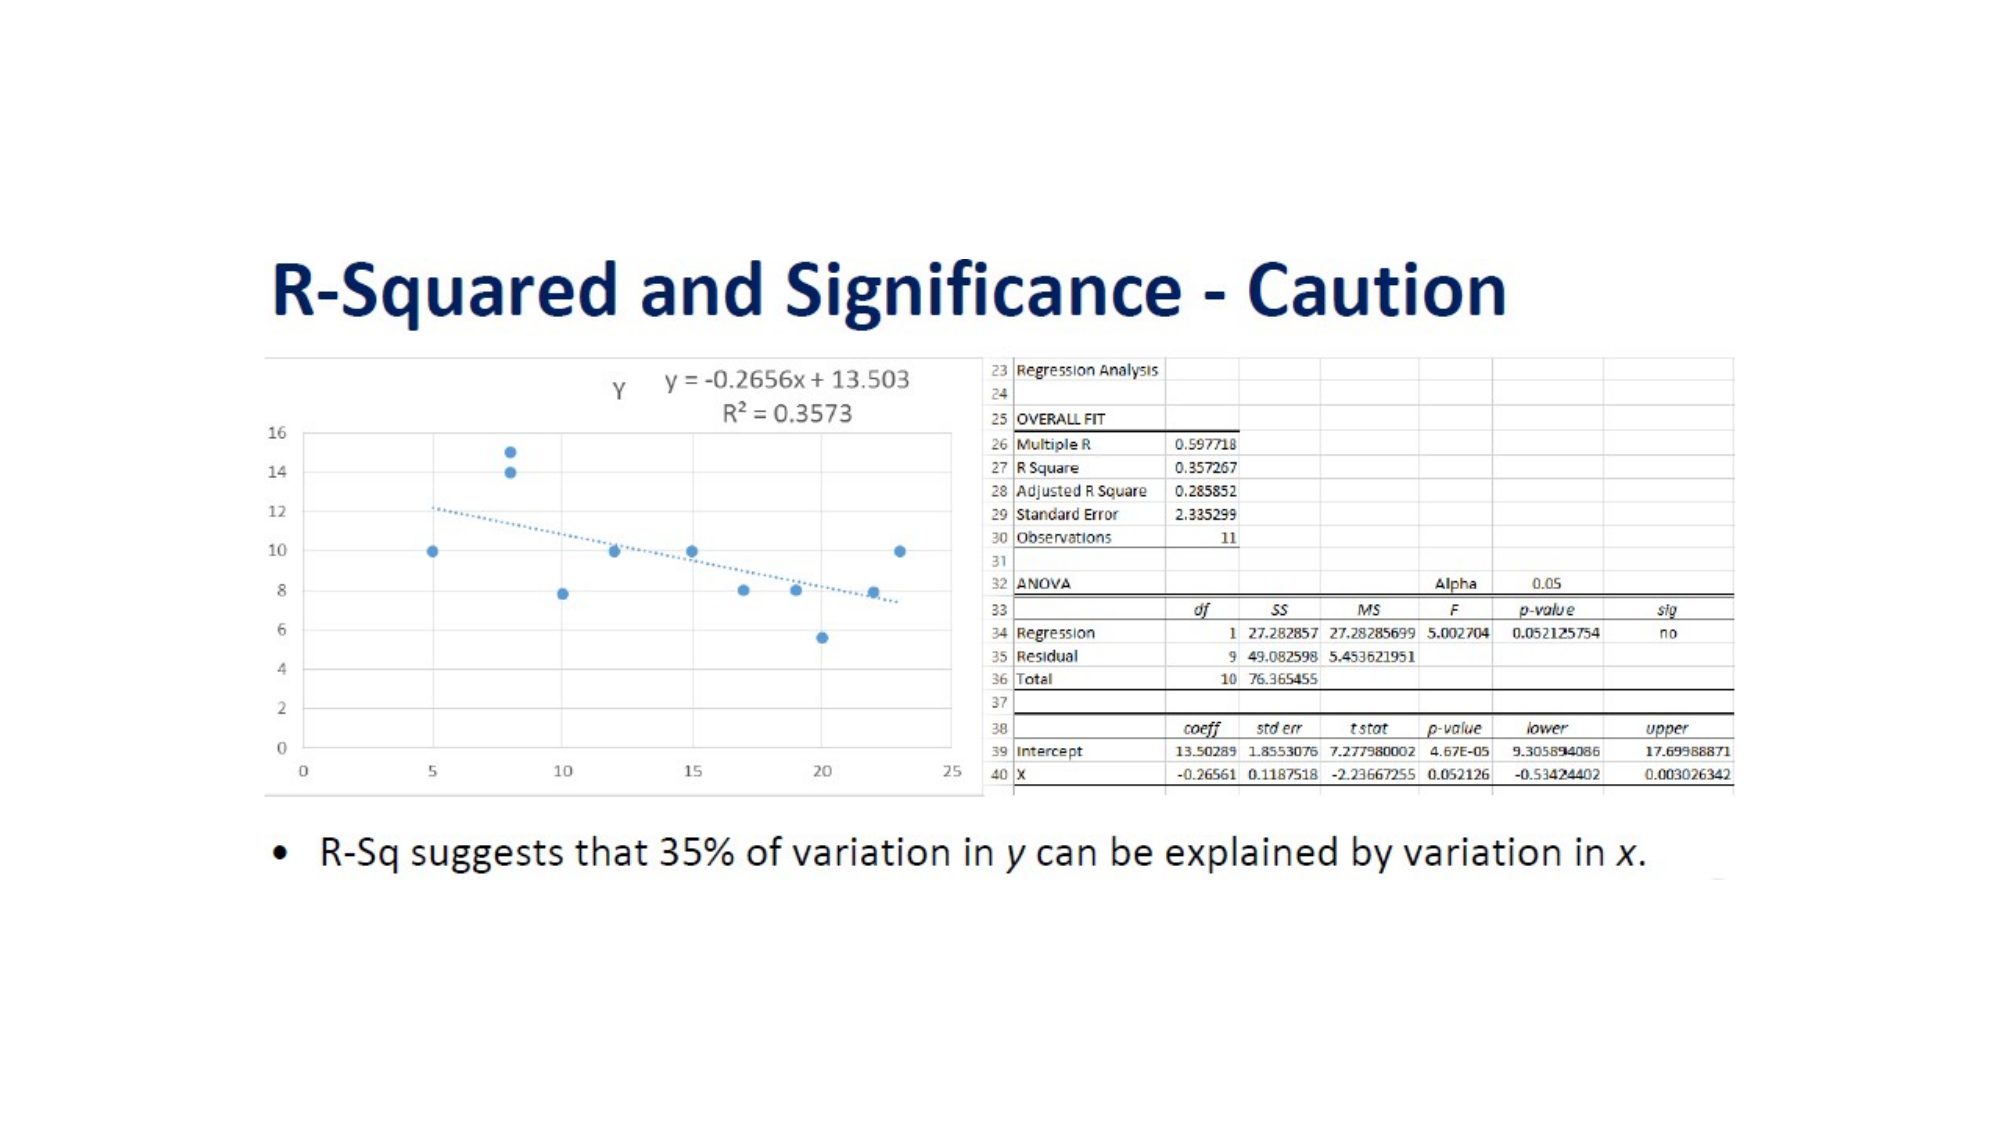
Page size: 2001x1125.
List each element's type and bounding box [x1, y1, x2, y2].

text_box [264, 259, 1736, 880]
